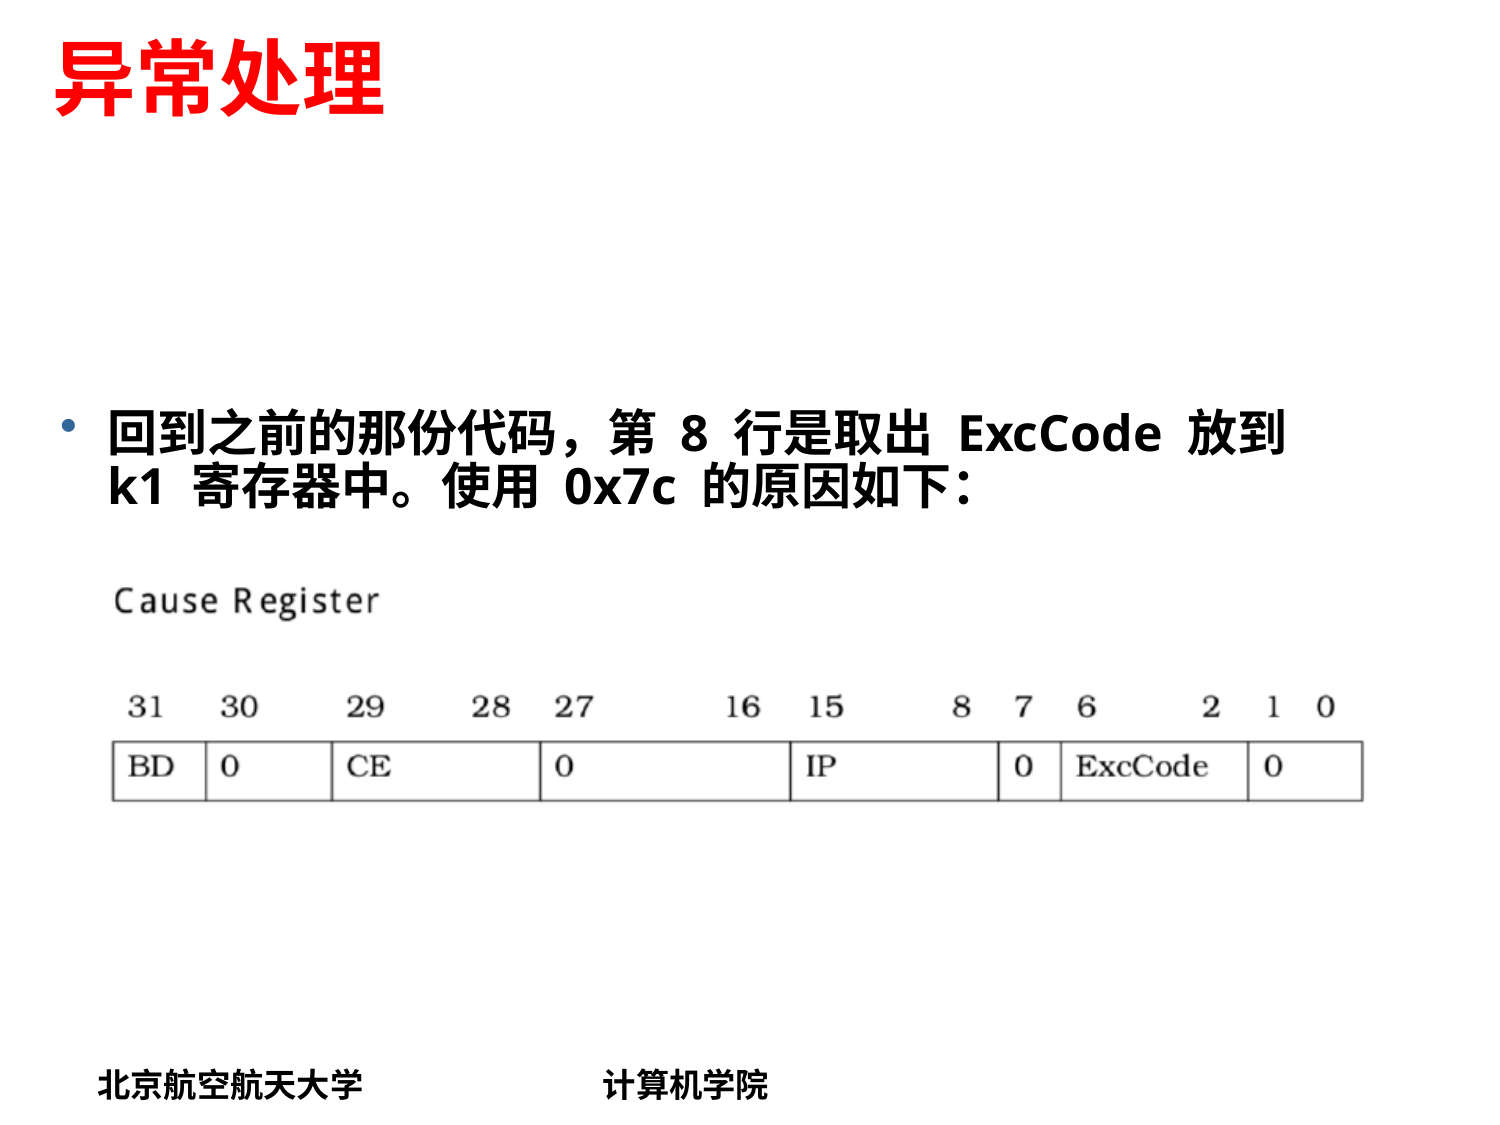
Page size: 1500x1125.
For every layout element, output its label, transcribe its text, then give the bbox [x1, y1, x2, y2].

list 回到之前的那份代码，第 8 行是取出 ExcCode 放到 k1 寄存器中。使用 0x7c 的原因如下： [0, 156, 1380, 1018]
title 异常处理 [37, 31, 1415, 120]
picture [58, 546, 1394, 842]
